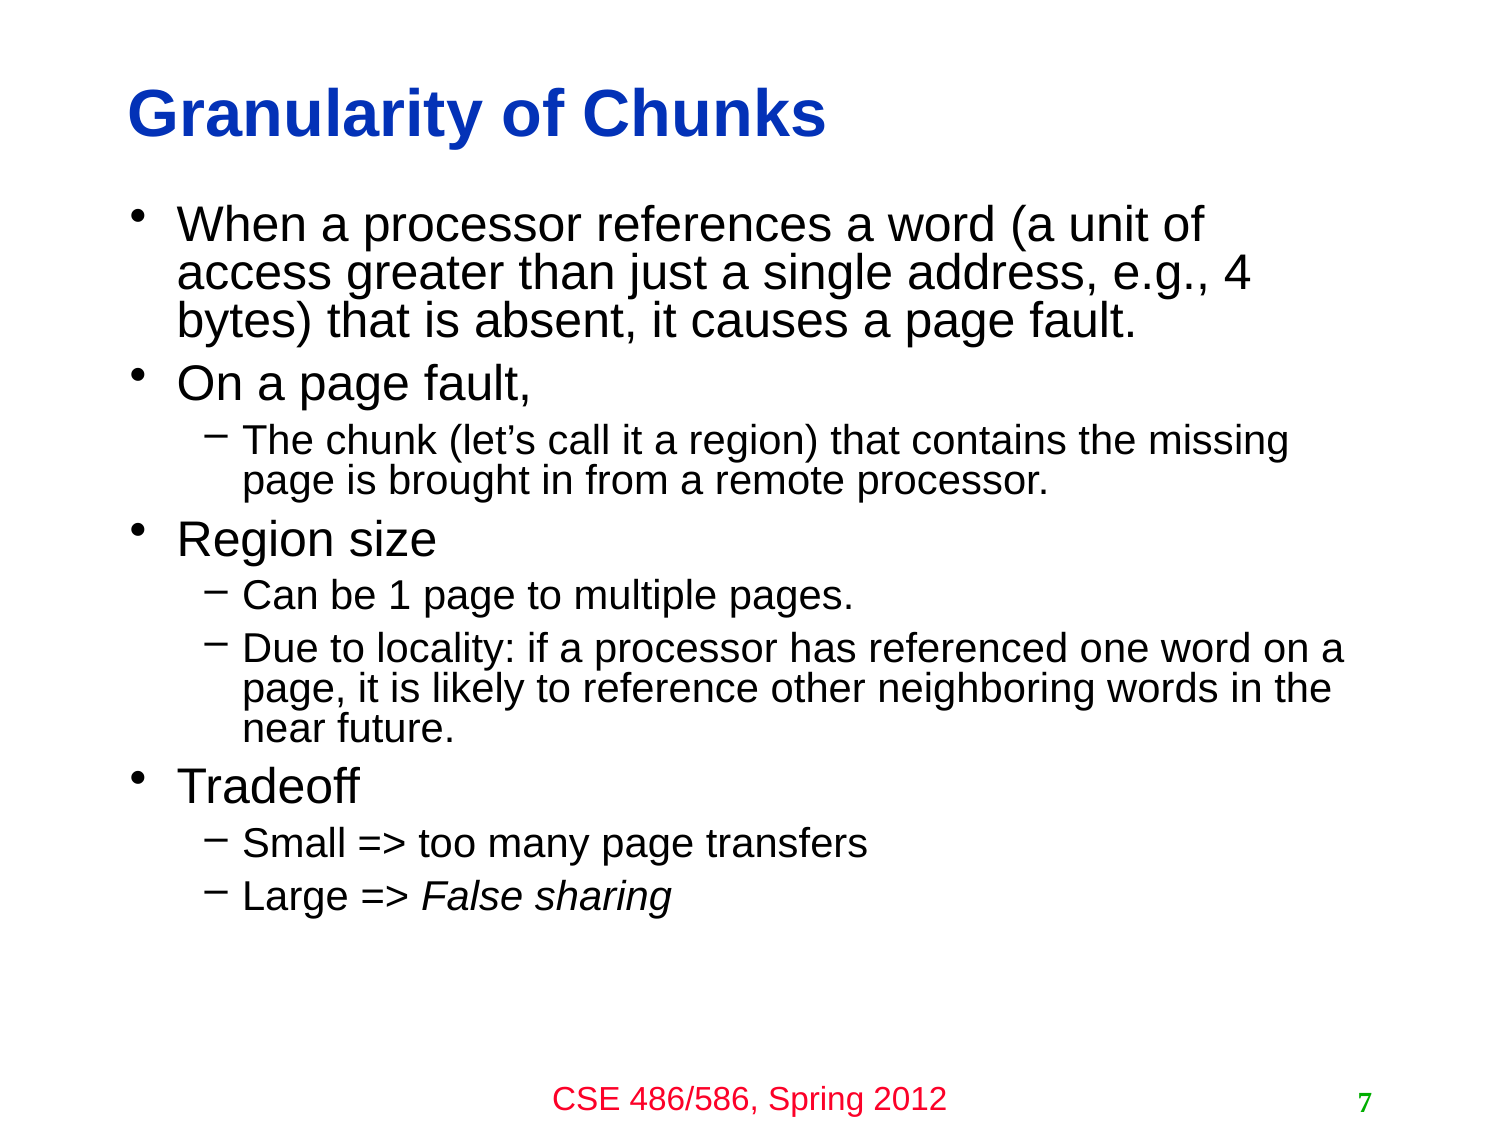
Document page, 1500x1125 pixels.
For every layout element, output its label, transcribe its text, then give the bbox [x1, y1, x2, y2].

list When a processor references a word (a unit of access greater than just a single address, e.g., 4 bytes) that is absent, it causes a page fault. On a page fault, The chunk (let’s call it a region) that contains the missing page is brought in from a remote processor. Region size Can be 1 page to multiple pages. Due to locality: if a processor has referenced one word on a page, it is likely to reference other neighboring words in the near future. Tradeoff Small => too many page transfers Large => False sharing [114, 195, 1376, 1005]
title Granularity of Chunks [112, 53, 1310, 176]
slide_number 7 [1074, 1076, 1388, 1125]
